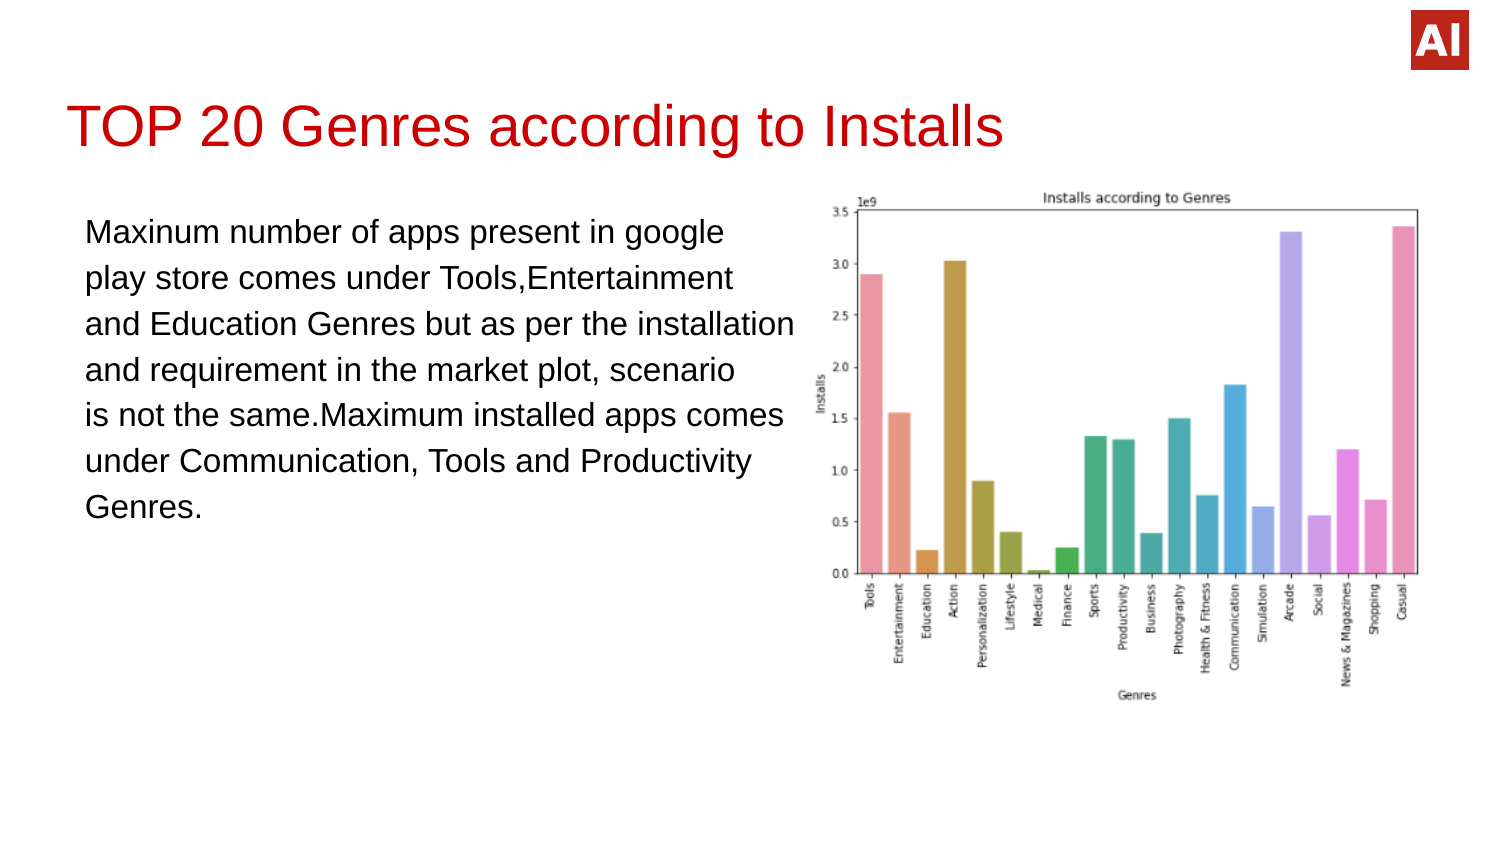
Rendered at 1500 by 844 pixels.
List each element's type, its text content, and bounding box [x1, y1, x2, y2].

picture [1411, 10, 1469, 70]
list Maxinum number of apps present in google play store comes under Tools,Entertainment and Education Genres but as per the installation and requirement in the market plot, scenario is not the same.Maximum installed apps comes under Communication, Tools and Productivity Genres. [51, 189, 1449, 750]
title TOP 20 Genres according to Installs [51, 72, 1449, 167]
picture [808, 184, 1422, 708]
